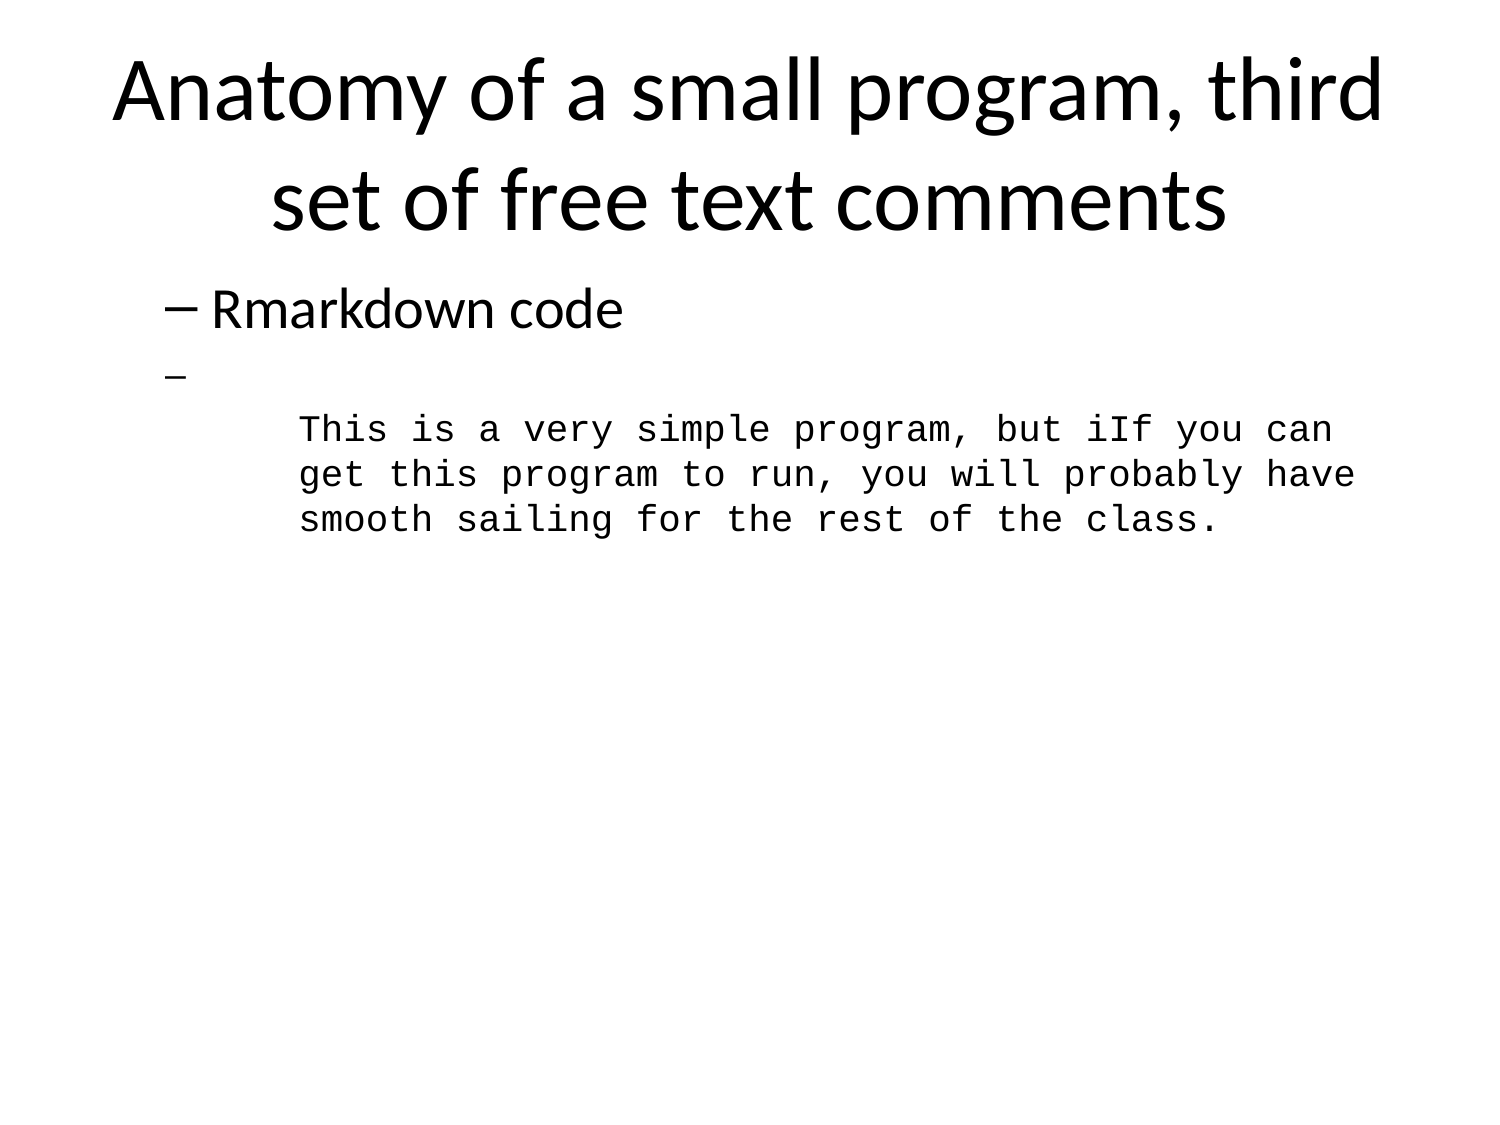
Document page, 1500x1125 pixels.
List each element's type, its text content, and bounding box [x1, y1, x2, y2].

title Anatomy of a small program, third set of free text comments [75, 45, 1425, 233]
list Rmarkdown code This is a very simple program, but iIf you can get this program to run, you will probably have smooth sailing for the rest of the class. [75, 262, 1425, 1005]
